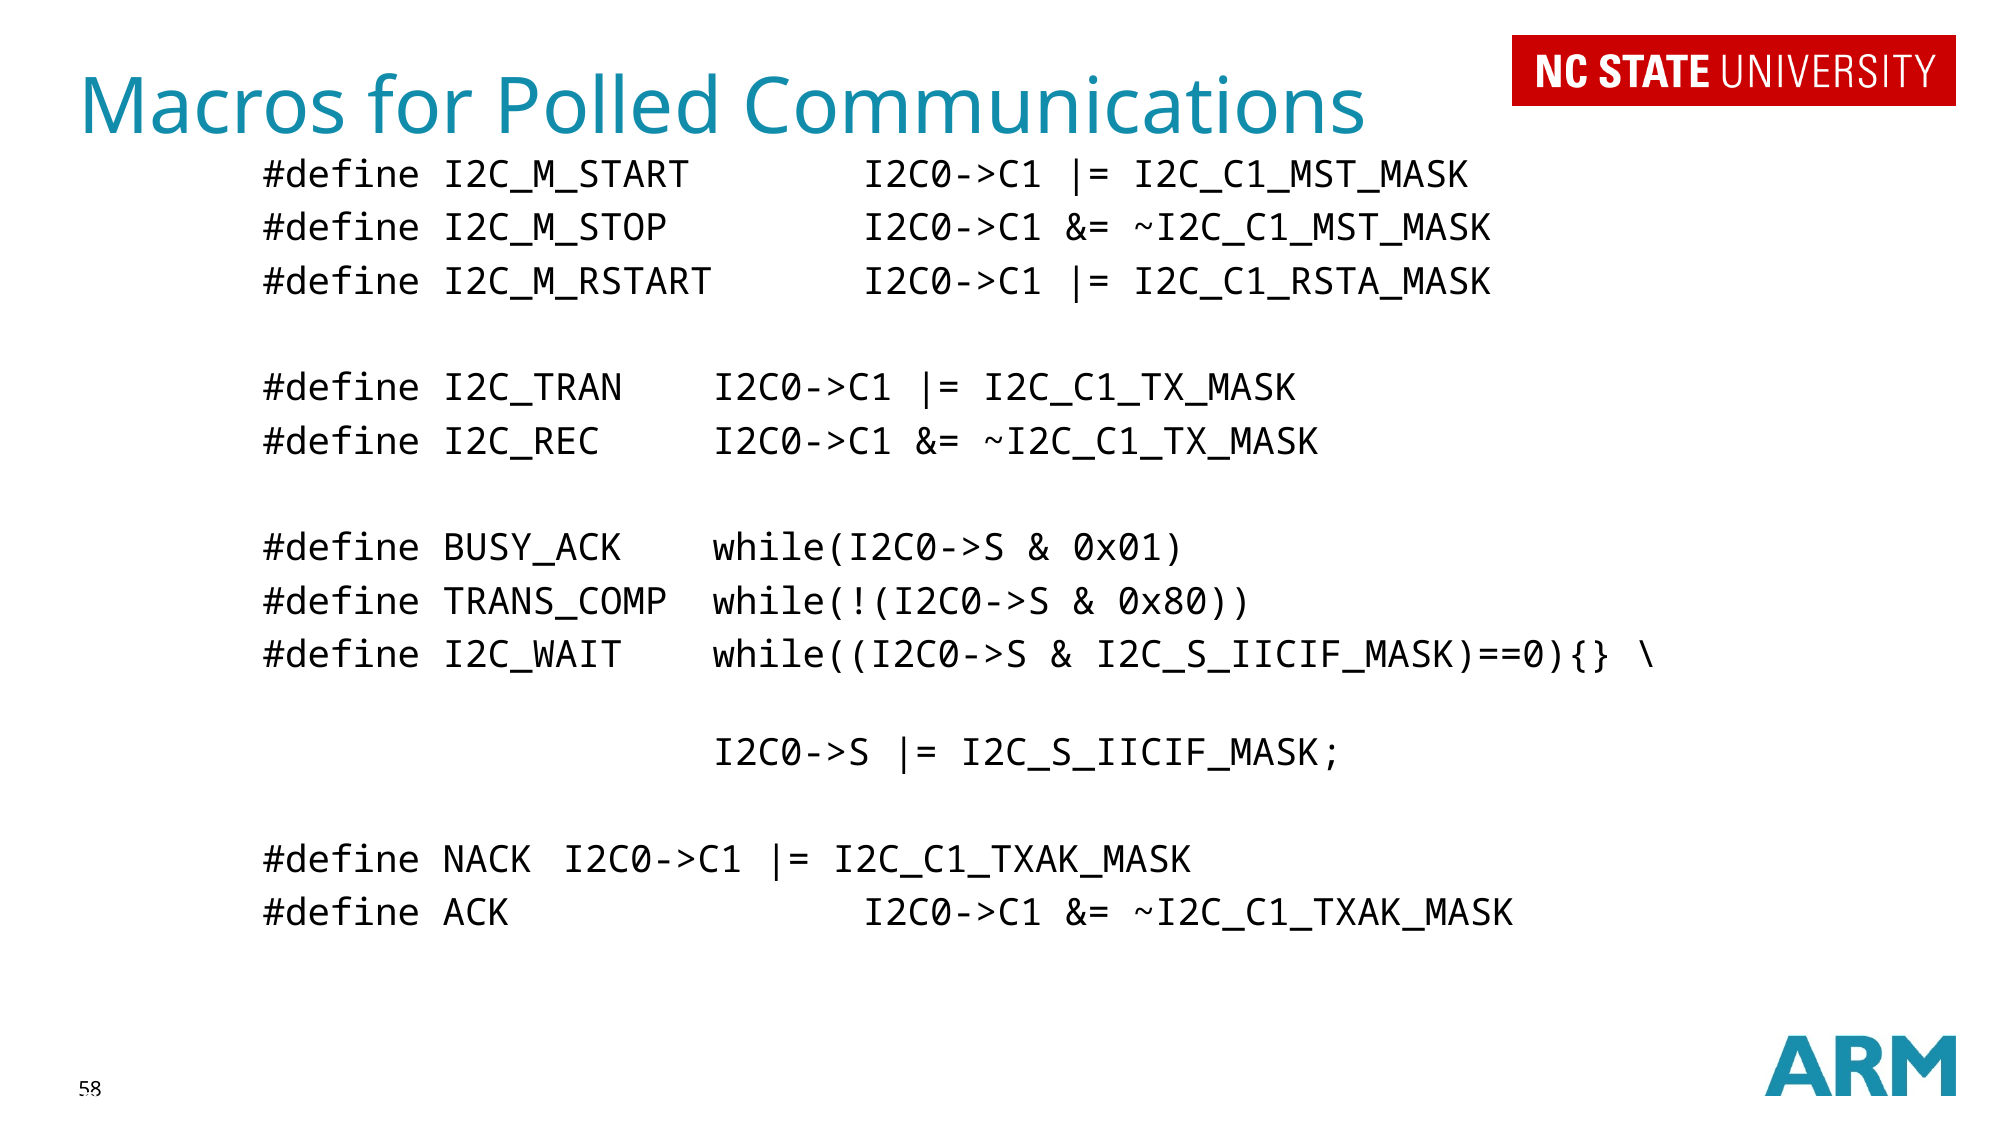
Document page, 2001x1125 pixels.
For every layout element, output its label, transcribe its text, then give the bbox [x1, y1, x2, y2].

title Macros for Polled Communications [78, 55, 1910, 150]
picture [1512, 35, 1956, 106]
picture [1764, 1035, 1956, 1096]
list #define I2C_M_START I2C0->C1 |= I2C_C1_MST_MASK #define I2C_M_STOP I2C0->C1 &= ~I2C_C1_MST_MASK #define I2C_M_RSTART I2C0->C1 |= I2C_C1_RSTA_MASK #define I2C_TRAN I2C0->C1 |= I2C_C1_TX_MASK #define I2C_REC I2C0->C1 &= ~I2C_C1_TX_MASK #define BUSY_ACK while(I2C0->S & 0x01) #define TRANS_COMP while(!(I2C0->S & 0x80)) #define I2C_WAIT while((I2C0->S & I2C_S_IICIF_MASK)==0){} \ I2C0->S |= I2C_S_IICIF_MASK; #define NACK I2C0->C1 |= I2C_C1_TXAK_MASK #define ACK I2C0->C1 &= ~I2C_C1_TXAK_MASK [262, 149, 1763, 963]
